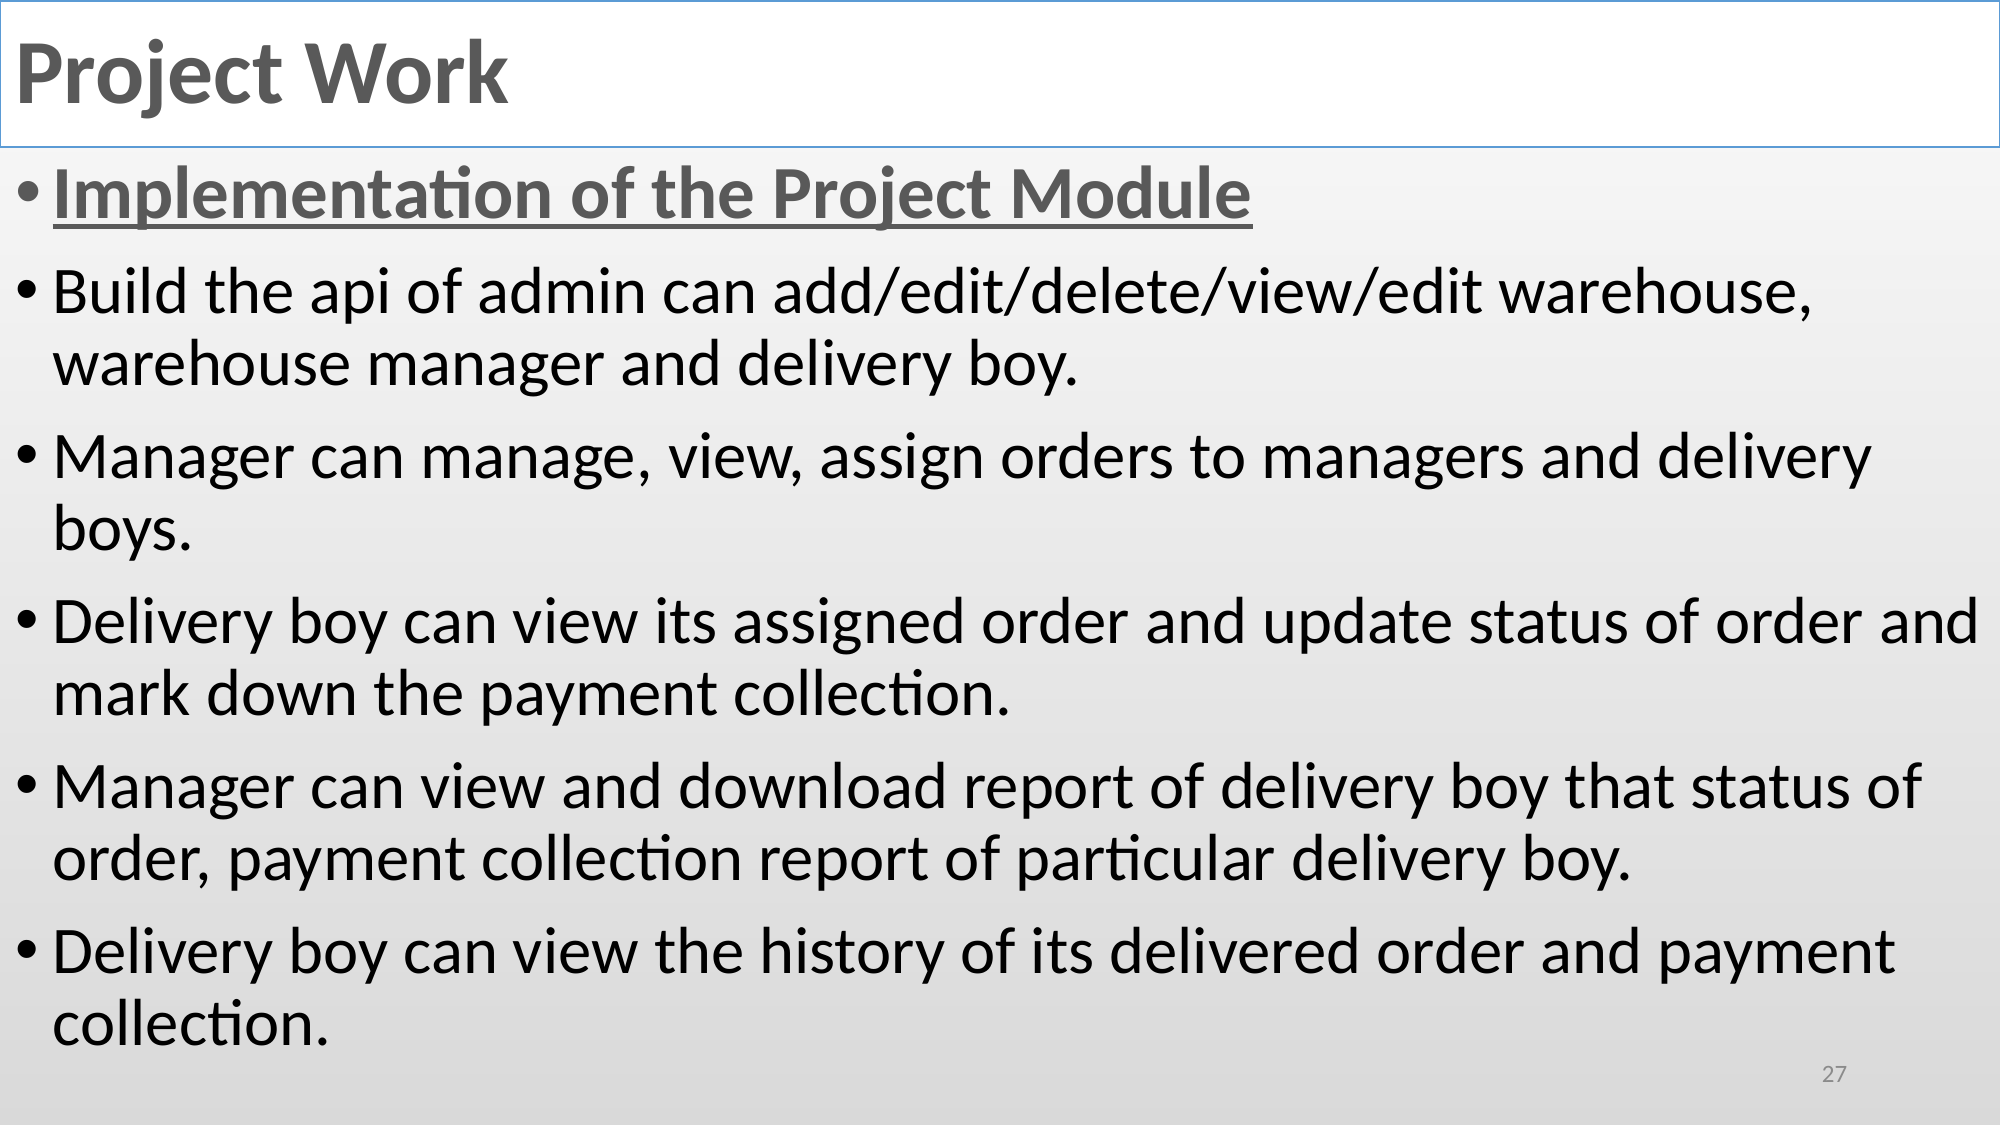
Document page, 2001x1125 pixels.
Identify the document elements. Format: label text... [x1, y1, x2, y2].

title Project Work [0, 0, 2000, 146]
list Implementation of the Project Module Build the api of admin can add/edit/delete/view/edit warehouse, warehouse manager and delivery boy. Manager can manage, view, assign orders to managers and delivery boys. Delivery boy can view its assigned order and update status of order and mark down the payment collection. Manager can view and download report of delivery boy that status of order, payment collection report of particular delivery boy. Delivery boy can view the history of its delivered order and payment collection. [0, 146, 2000, 1124]
slide_number 27 [1412, 1042, 1863, 1103]
